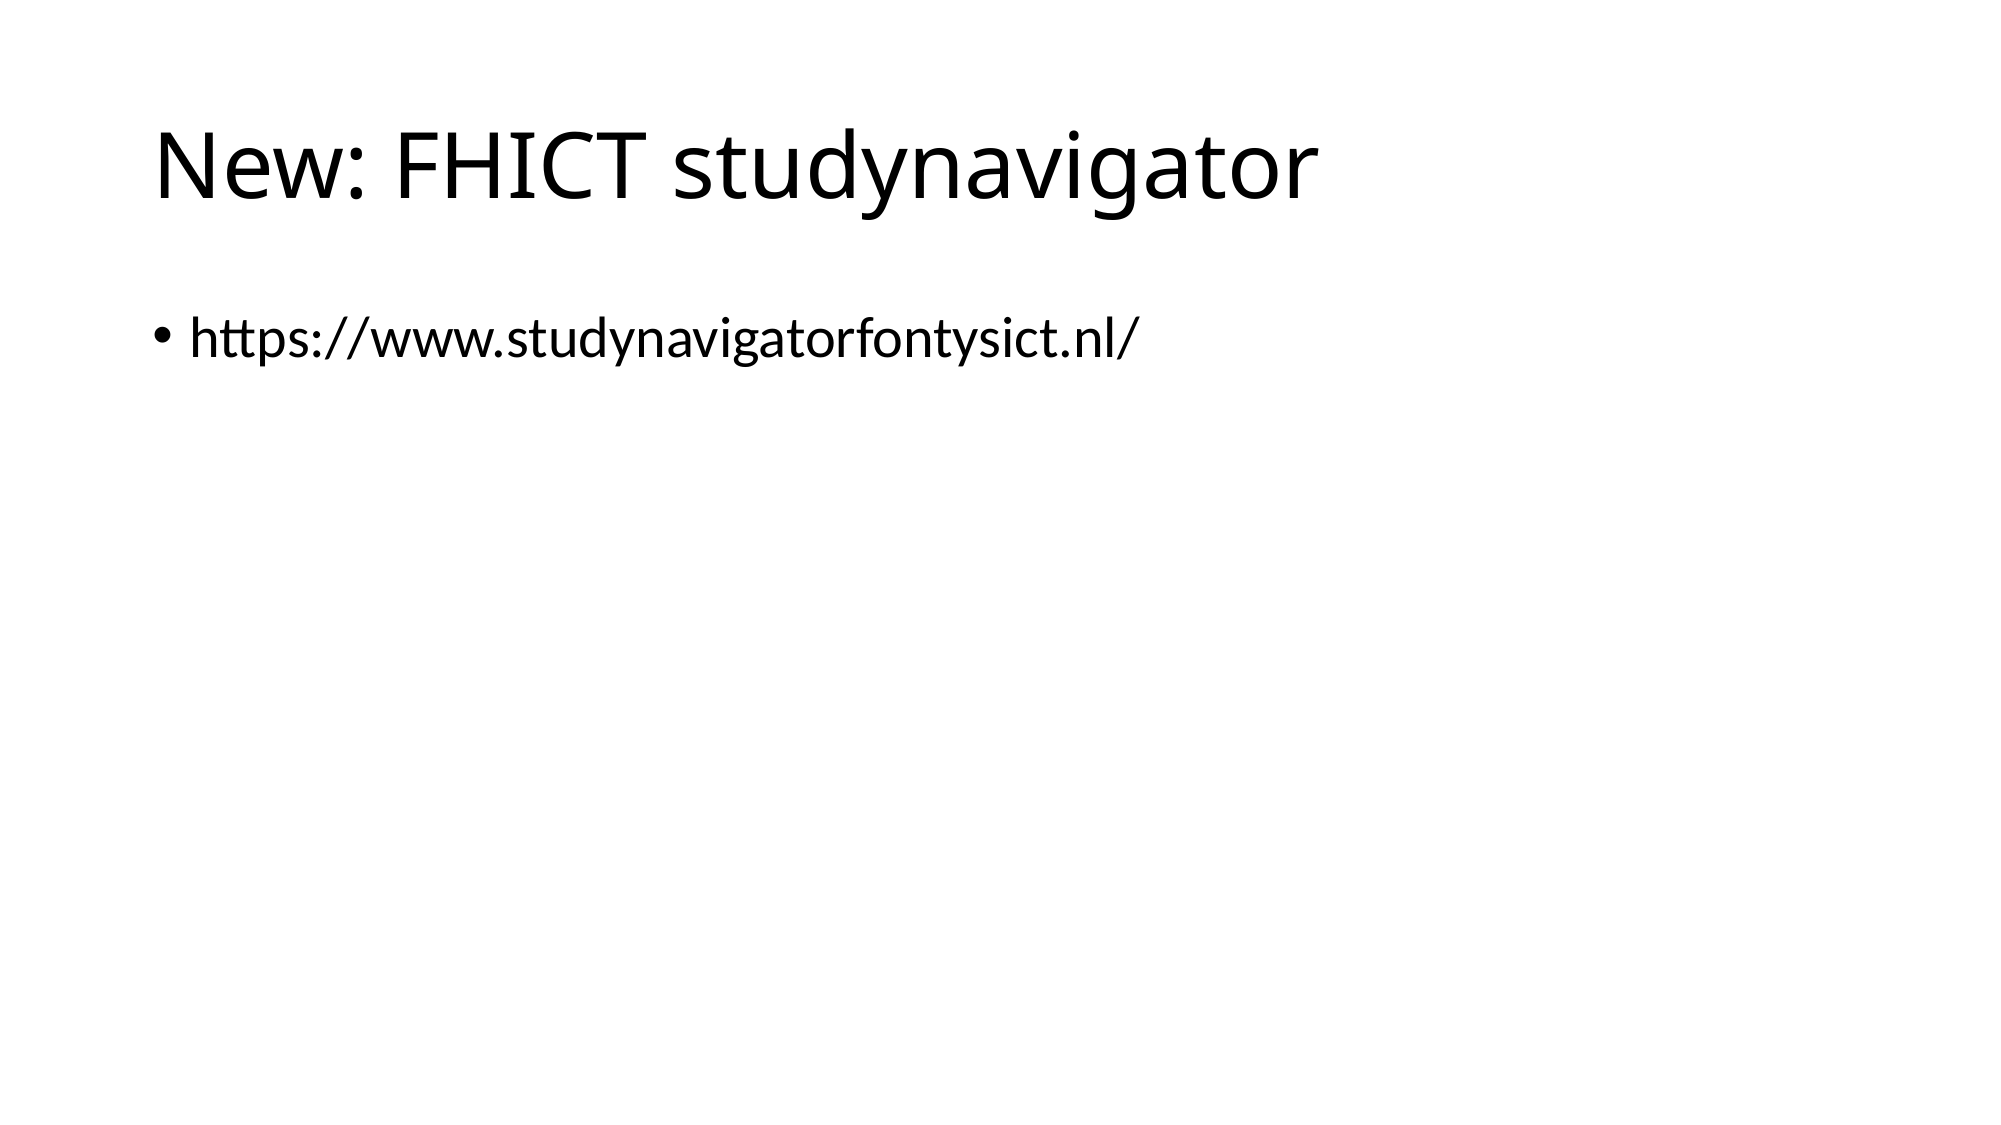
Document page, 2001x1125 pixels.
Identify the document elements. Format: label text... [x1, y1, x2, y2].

title New: FHICT studynavigator [137, 59, 1863, 278]
list https://www.studynavigatorfontysict.nl/ [137, 299, 1863, 1014]
